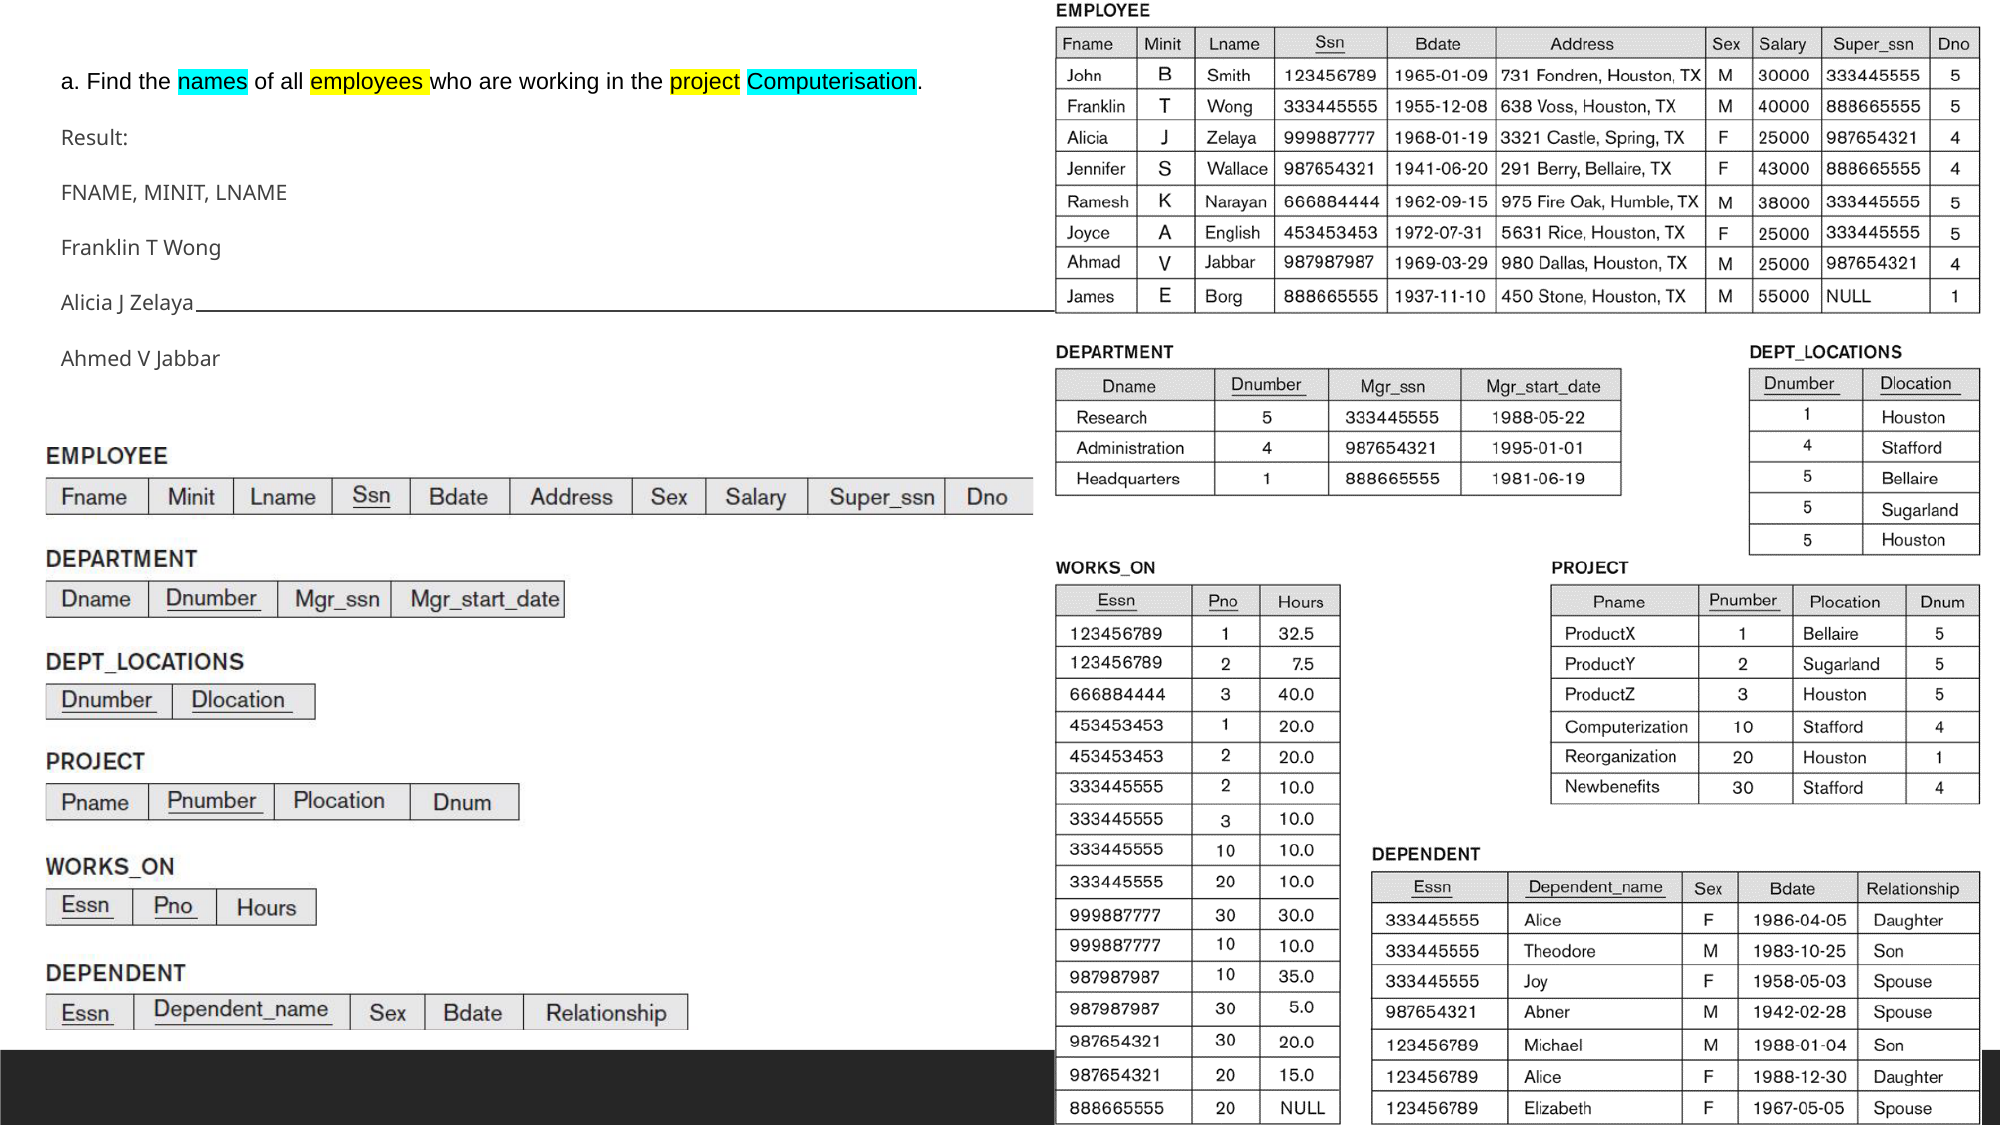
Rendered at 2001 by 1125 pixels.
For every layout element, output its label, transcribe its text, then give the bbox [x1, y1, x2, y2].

picture [1053, 0, 1983, 1125]
picture [45, 447, 1034, 1030]
list a. Find the names of all employees who are working in the project Computerisation. Result: FNAME, MINIT, LNAME Franklin T Wong Alicia J Zelaya Ahmed V Jabbar [45, 56, 1026, 381]
